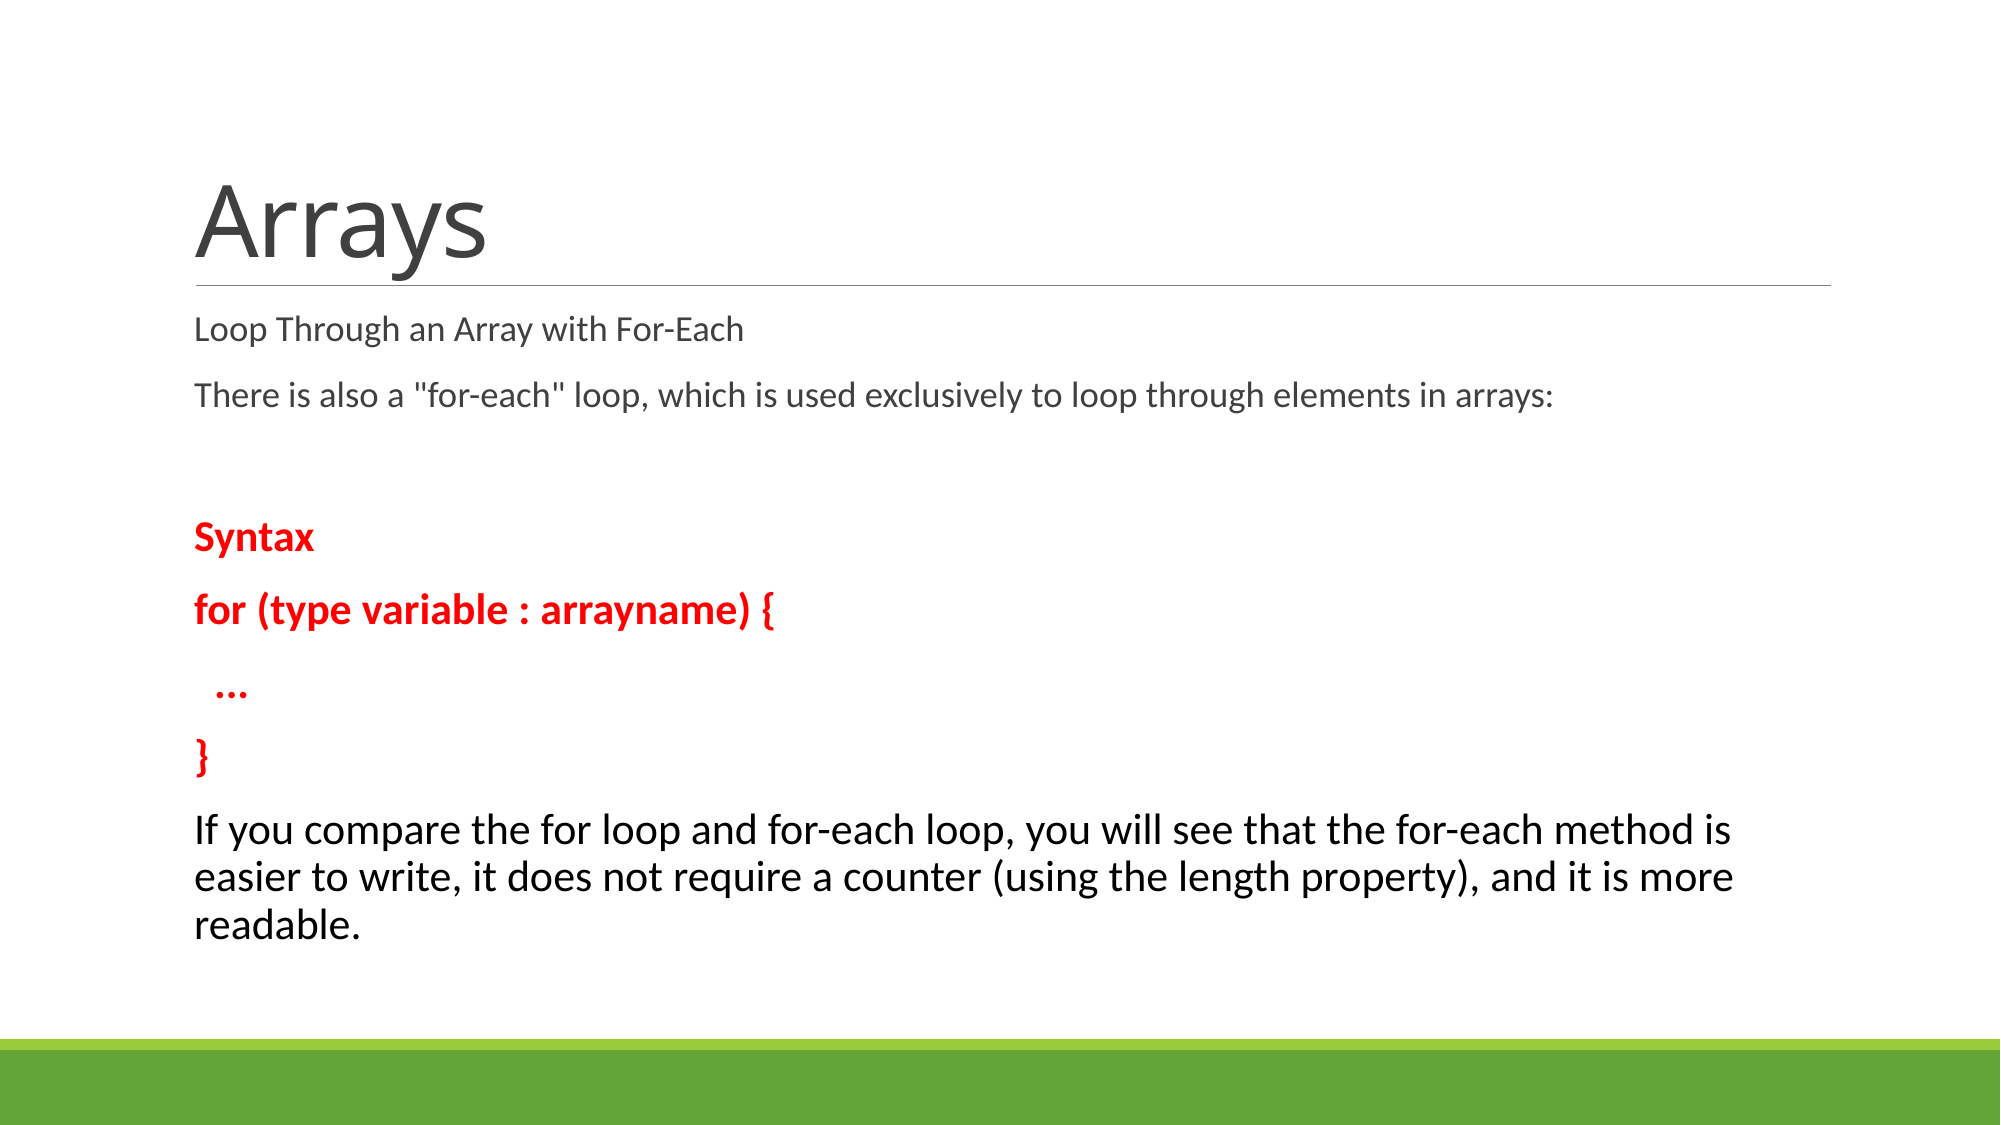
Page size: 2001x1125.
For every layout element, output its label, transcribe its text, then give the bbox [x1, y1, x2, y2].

title Arrays [180, 47, 1830, 285]
list Loop Through an Array with For-Each There is also a "for-each" loop, which is used exclusively to loop through elements in arrays: Syntax for (type variable : arrayname) { ... } If you compare the for loop and for-each loop, you will see that the for-each method is easier to write, it does not require a counter (using the length property), and it is more readable. [180, 302, 1830, 963]
